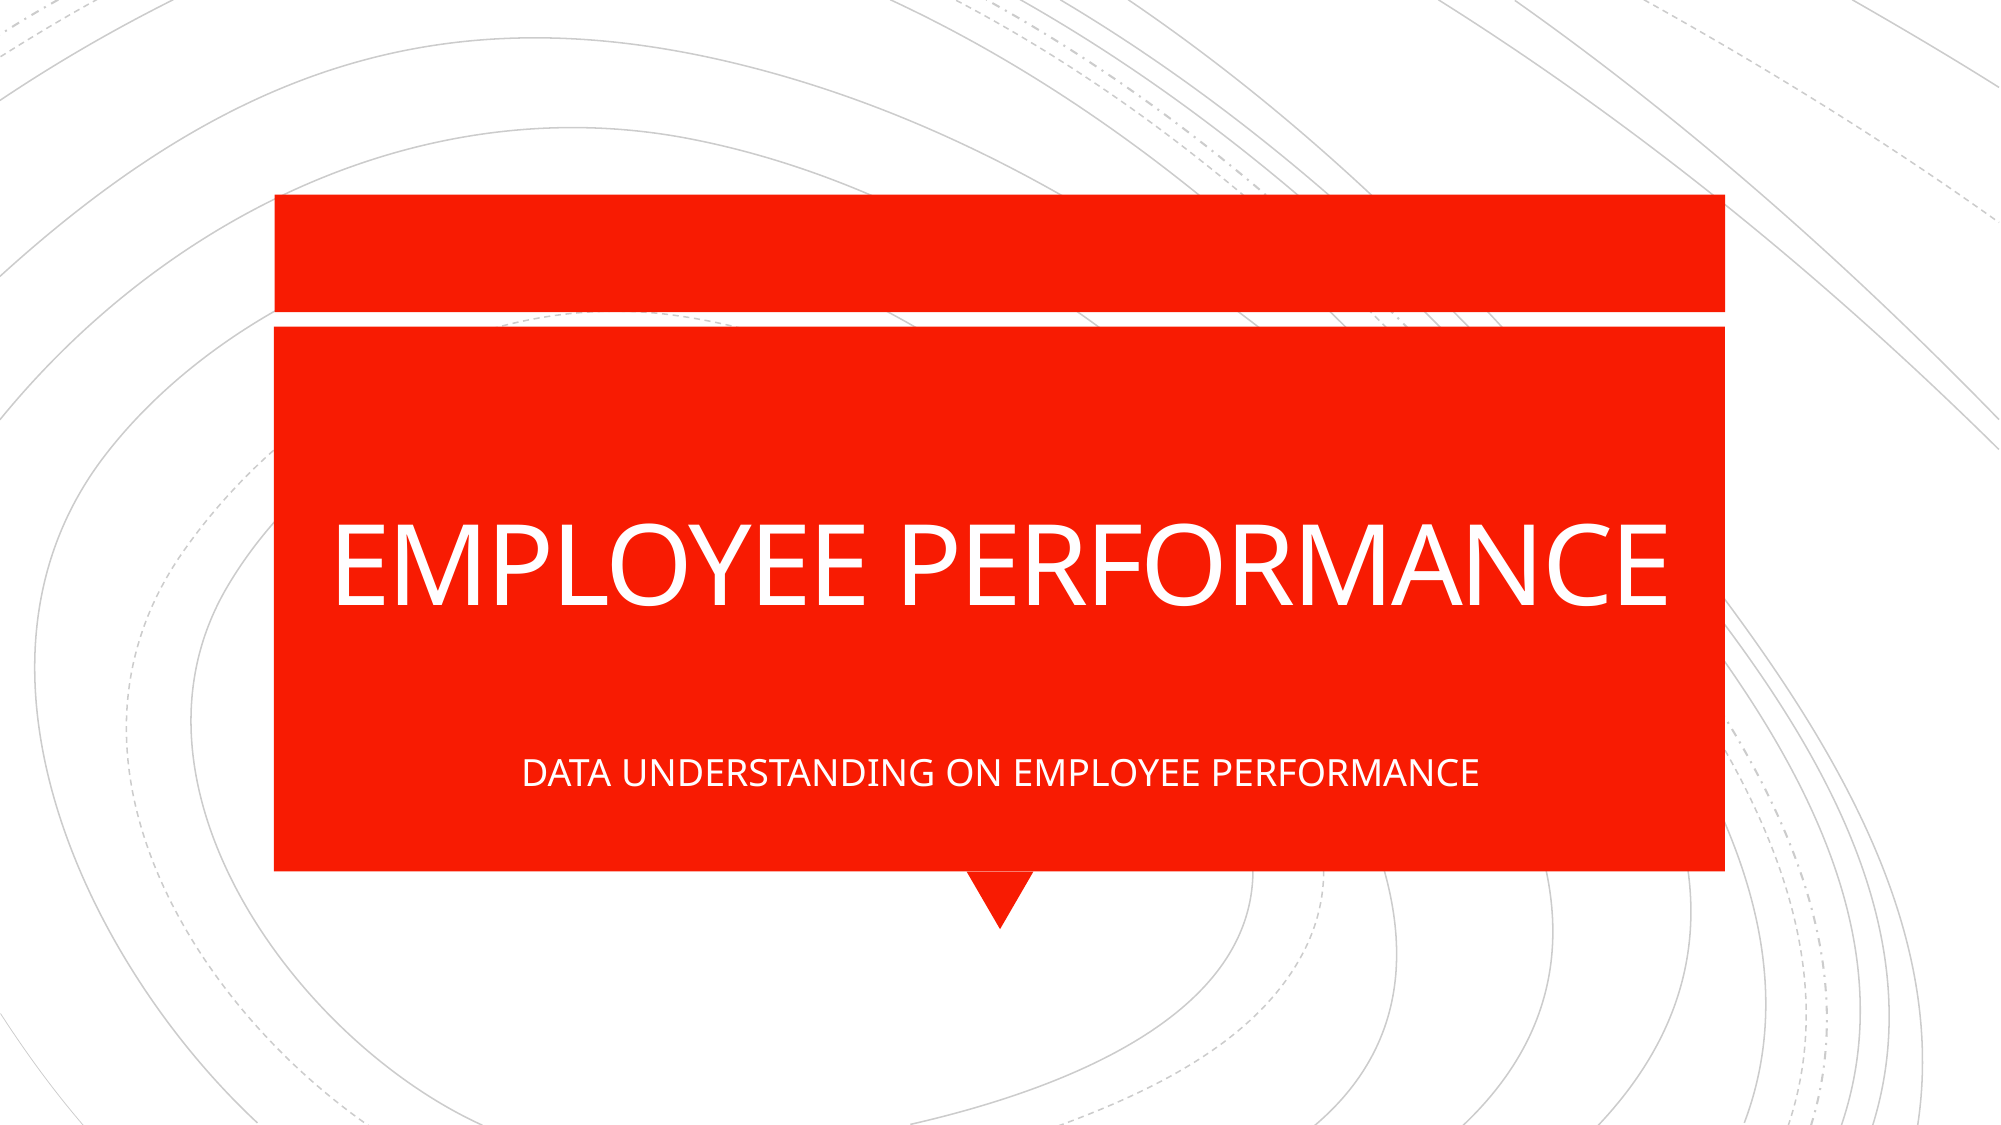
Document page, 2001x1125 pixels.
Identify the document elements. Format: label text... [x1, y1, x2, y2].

subtitle DATA UNDERSTANDING ON EMPLOYEE PERFORMANCE [288, 748, 1714, 858]
title EMPLOYEE PERFORMANCE [288, 340, 1713, 628]
